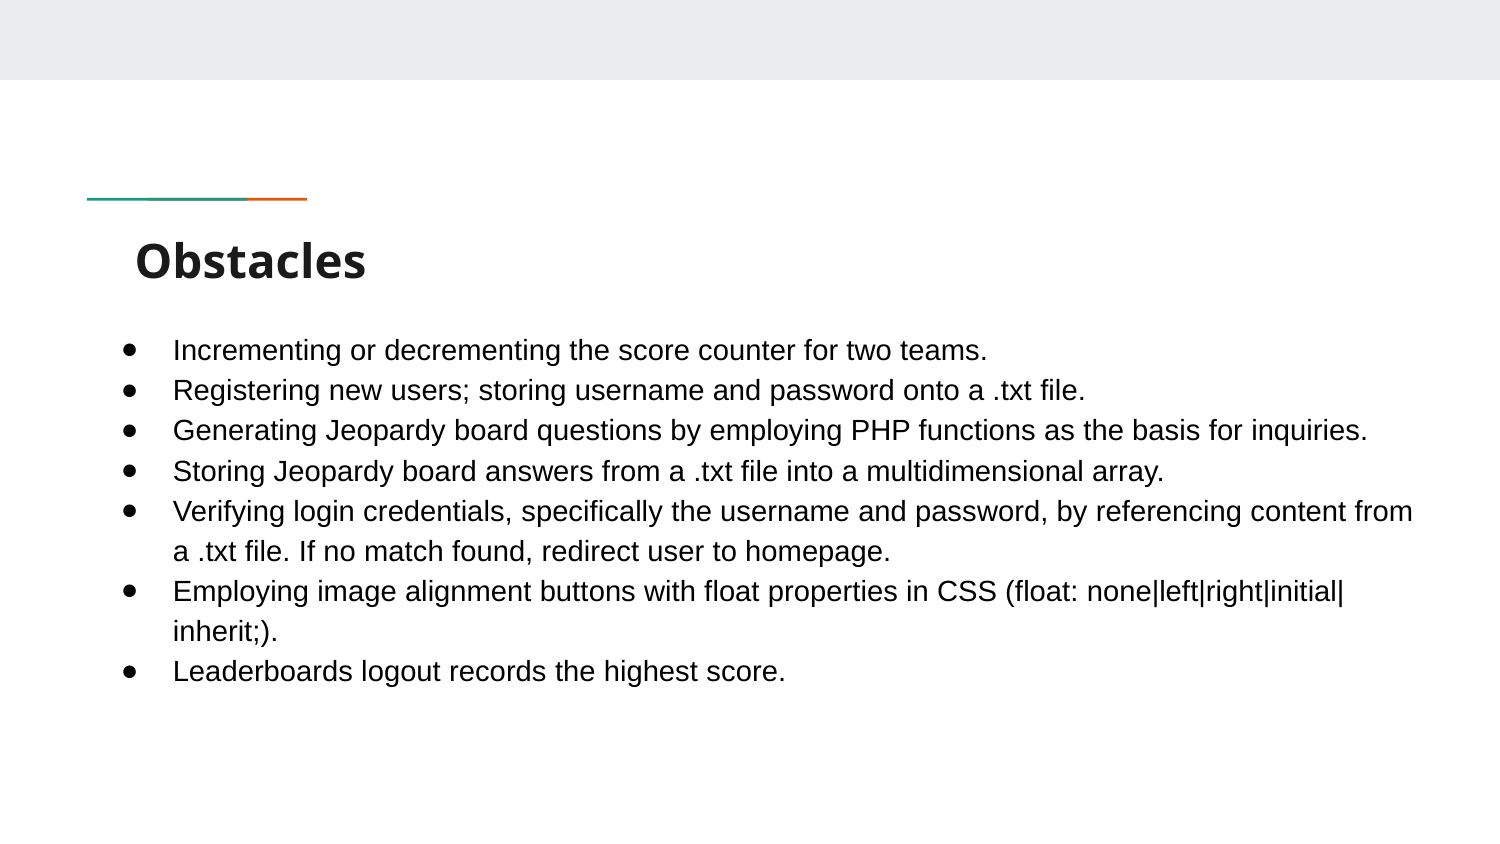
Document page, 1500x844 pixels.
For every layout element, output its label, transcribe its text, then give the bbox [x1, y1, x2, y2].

list Incrementing or decrementing the score counter for two teams. Registering new users; storing username and password onto a .txt file. Generating Jeopardy board questions by employing PHP functions as the basis for inquiries. Storing Jeopardy board answers from a .txt file into a multidimensional array. Verifying login credentials, specifically the username and password, by referencing content from a .txt file. If no match found, redirect user to homepage. Employing image alignment buttons with float properties in CSS (float: none|left|right|initial|inherit;). Leaderboards logout records the highest score. [82, 311, 1447, 811]
title Obstacles [119, 216, 1381, 305]
